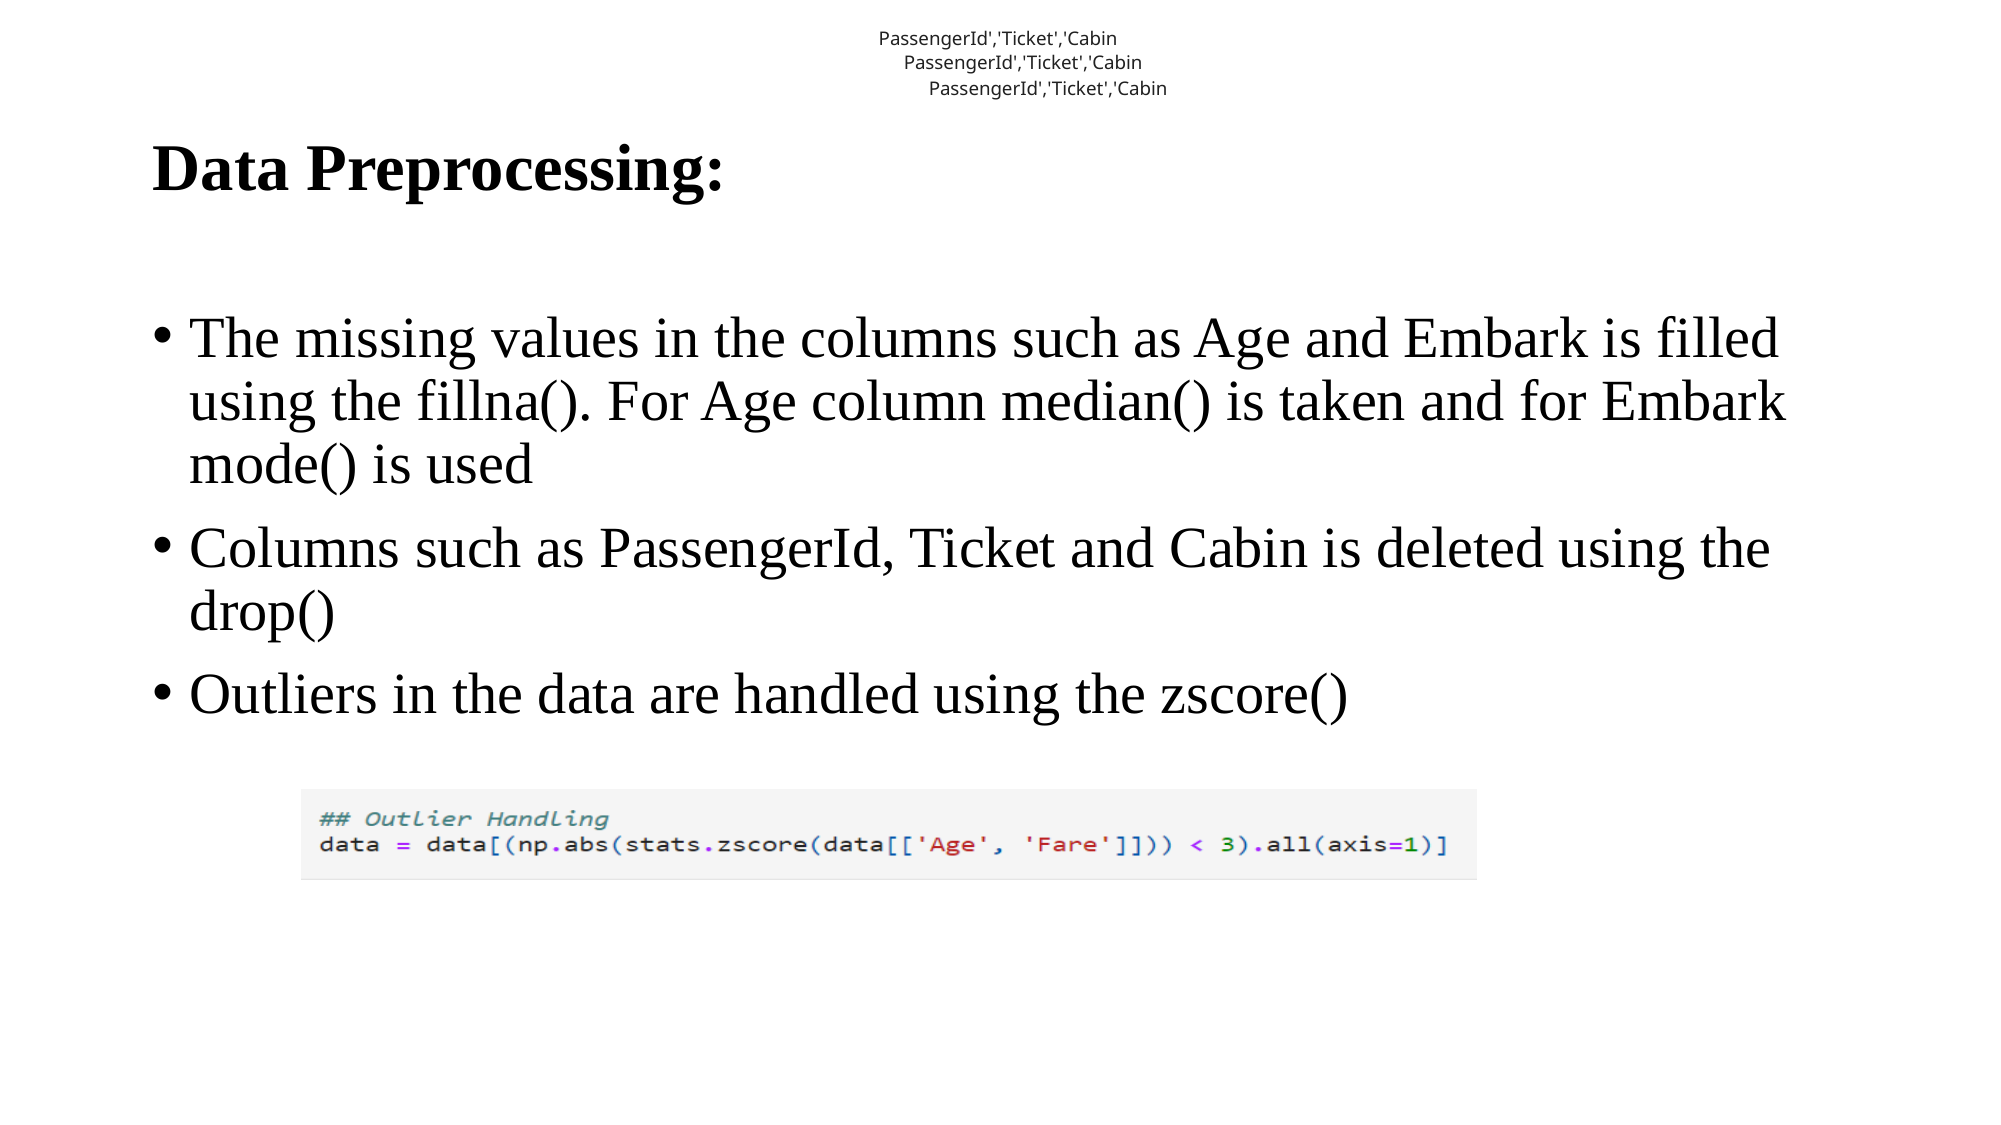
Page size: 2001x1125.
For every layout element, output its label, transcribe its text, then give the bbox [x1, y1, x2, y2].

text_box PassengerId','Ticket','Cabin [913, 68, 1187, 107]
text_box PassengerId','Ticket','Cabin [888, 43, 1162, 82]
list The missing values in the columns such as Age and Embark is filled using the fillna(). For Age column median() is taken and for Embark mode() is used Columns such as PassengerId, Ticket and Cabin is deleted using the drop() Outliers in the data are handled using the zscore() [137, 299, 1863, 1014]
text_box PassengerId','Ticket','Cabin [863, 18, 1137, 57]
title Data Preprocessing: [137, 59, 1863, 278]
picture [301, 789, 1477, 882]
